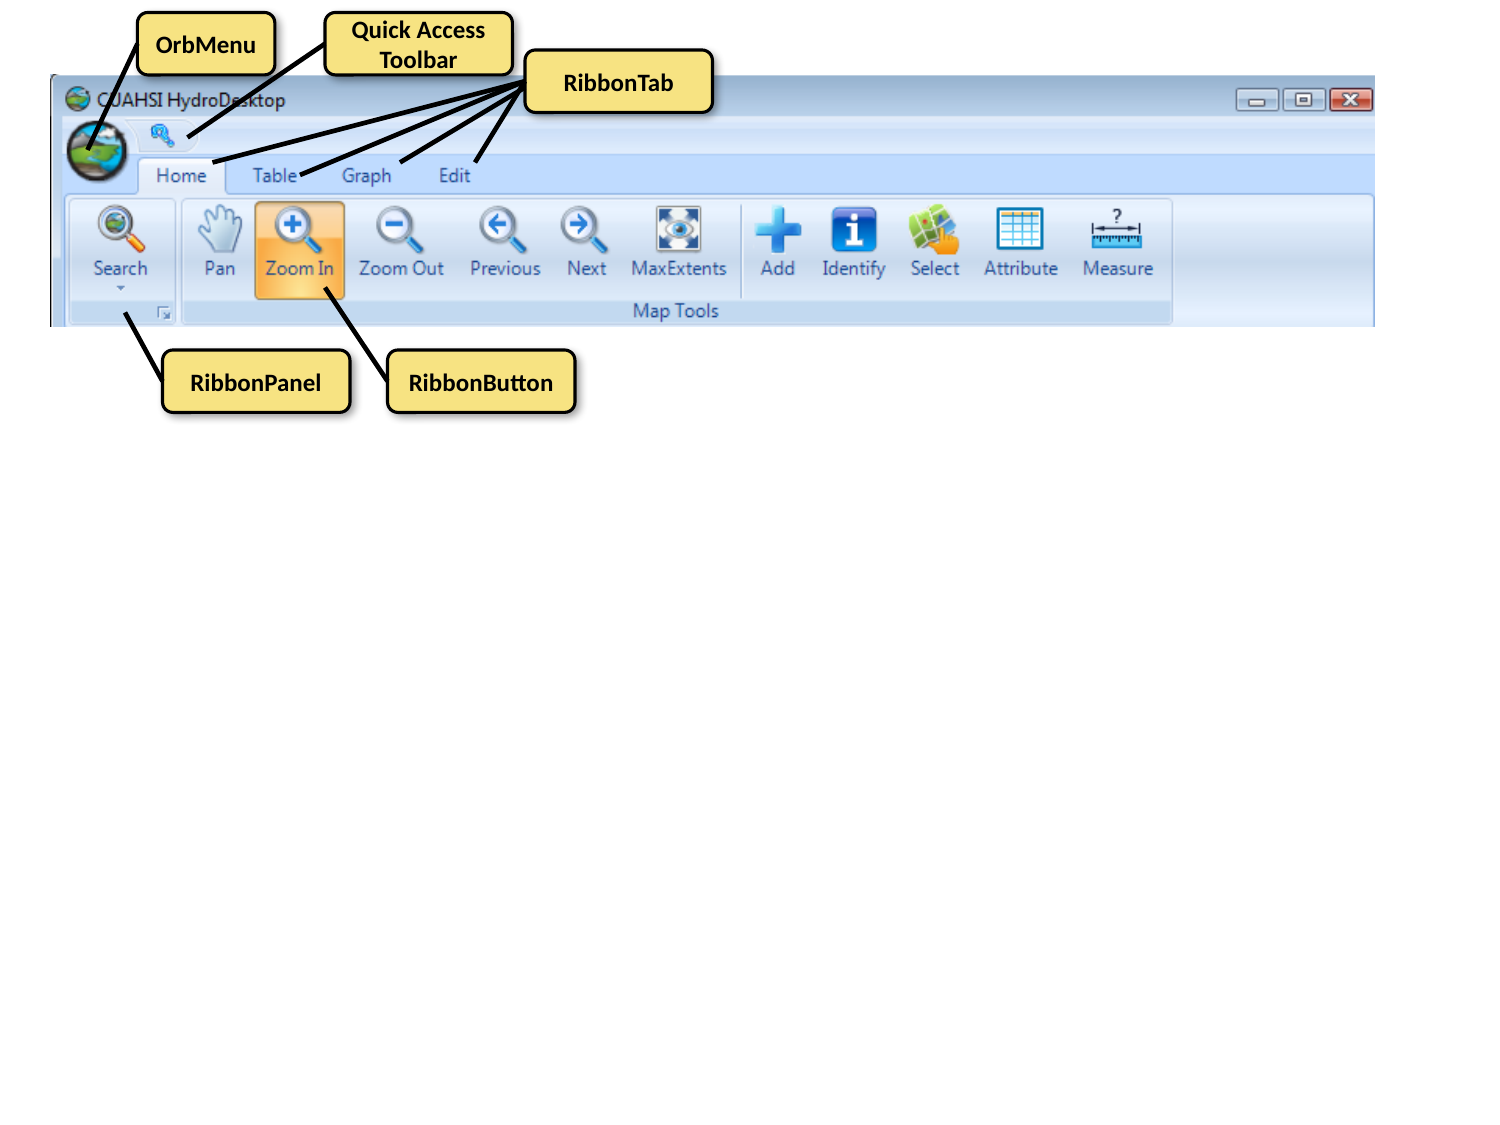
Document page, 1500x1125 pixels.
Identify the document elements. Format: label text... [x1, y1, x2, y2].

text_box RibbonPanel [160, 347, 353, 415]
text_box RibbonTab [522, 47, 715, 73]
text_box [474, 80, 526, 163]
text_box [87, 43, 138, 151]
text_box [309, 302, 404, 366]
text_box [109, 327, 179, 366]
text_box Quick Access Toolbar [322, 10, 515, 73]
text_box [212, 80, 298, 163]
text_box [399, 87, 469, 163]
picture [49, 74, 1376, 327]
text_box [187, 43, 326, 138]
text_box OrbMenu [135, 10, 277, 73]
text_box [299, 80, 526, 176]
text_box RibbonButton [385, 347, 578, 415]
